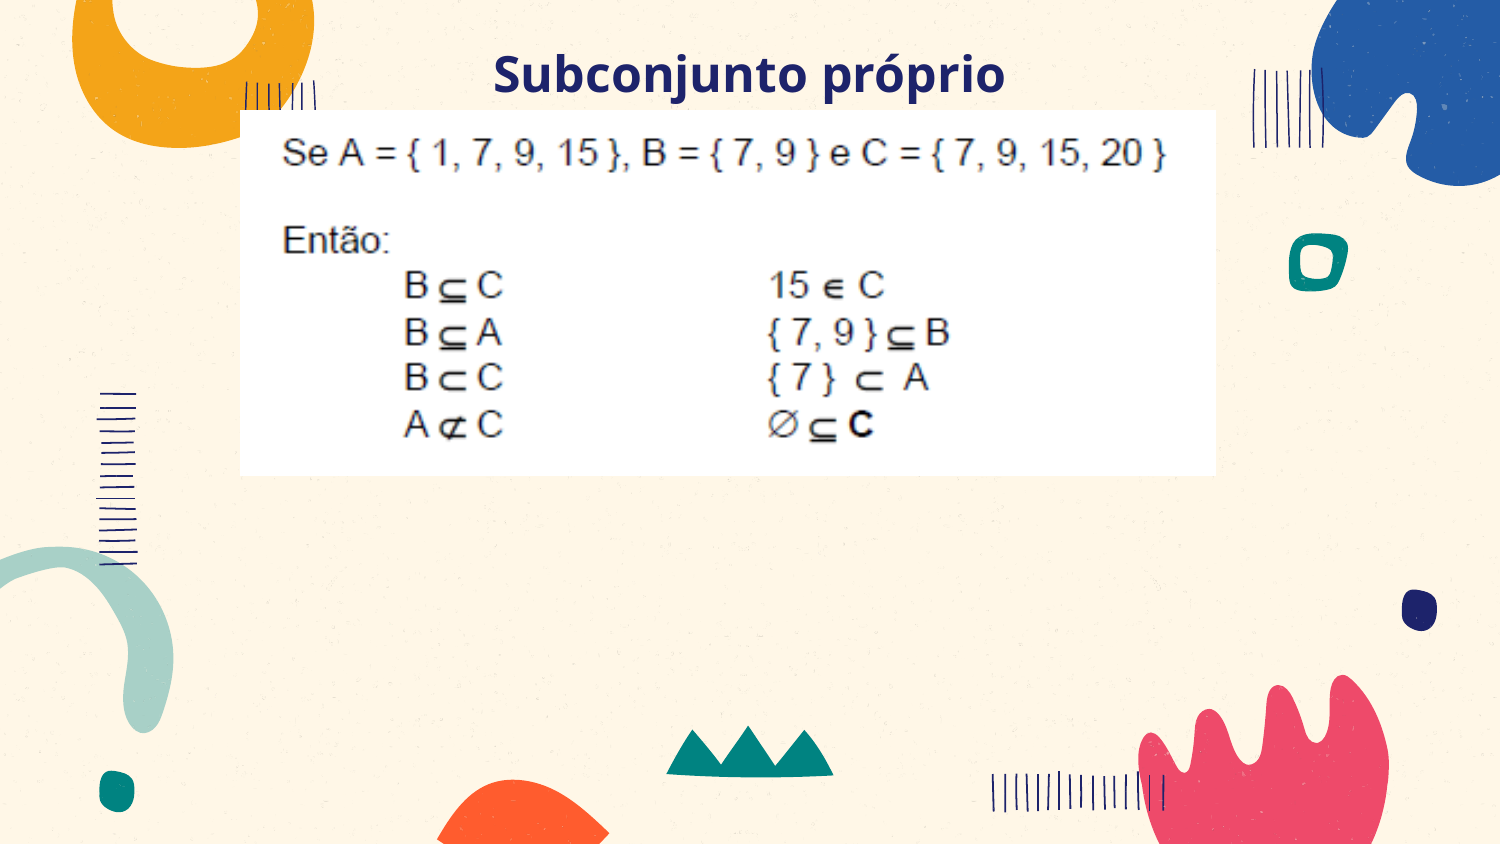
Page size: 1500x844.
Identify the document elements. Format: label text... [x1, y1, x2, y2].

picture [0, 0, 1500, 844]
title Subconjunto próprio [290, 35, 1210, 108]
text_box [666, 725, 834, 778]
